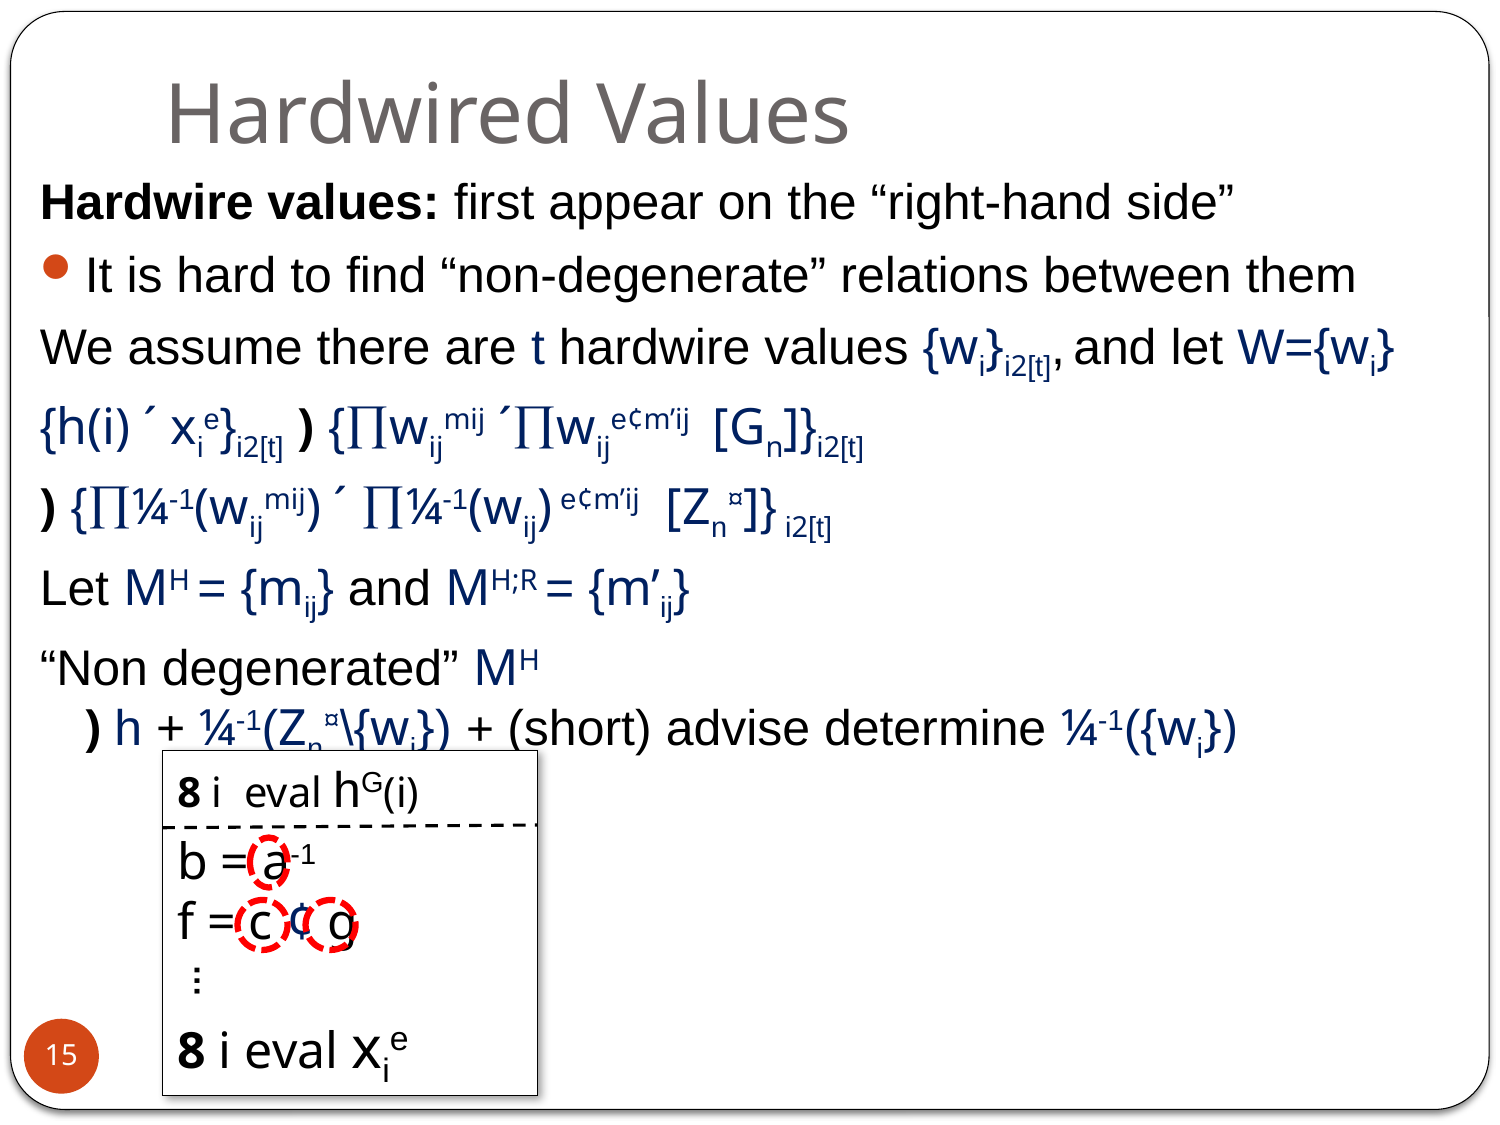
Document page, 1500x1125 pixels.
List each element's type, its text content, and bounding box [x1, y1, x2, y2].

title Hardwired Values [150, 0, 1150, 162]
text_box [162, 749, 538, 1090]
slide_number 15 [23, 1018, 99, 1094]
list Hardwire values: first appear on the “right-hand side” It is hard to find “non-degenerate” relations between them We assume there are t hardwire values {wi}i2[t], and let W={wi} {h(i) ´ xie}i2[t] ) {wijmij ´wije¢m’ij [Gn]}i2[t] ) {¼-1(wijmij) ´ ¼-1(wij) e¢m’ij [Zn¤]} i2[t] Let MH = {mij} and MH;R = {m’ij} “Non degenerated” MH ) h + ¼-1(Zn¤\{wi}) + (short) advise determine ¼-1({wi}) [24, 162, 1500, 815]
